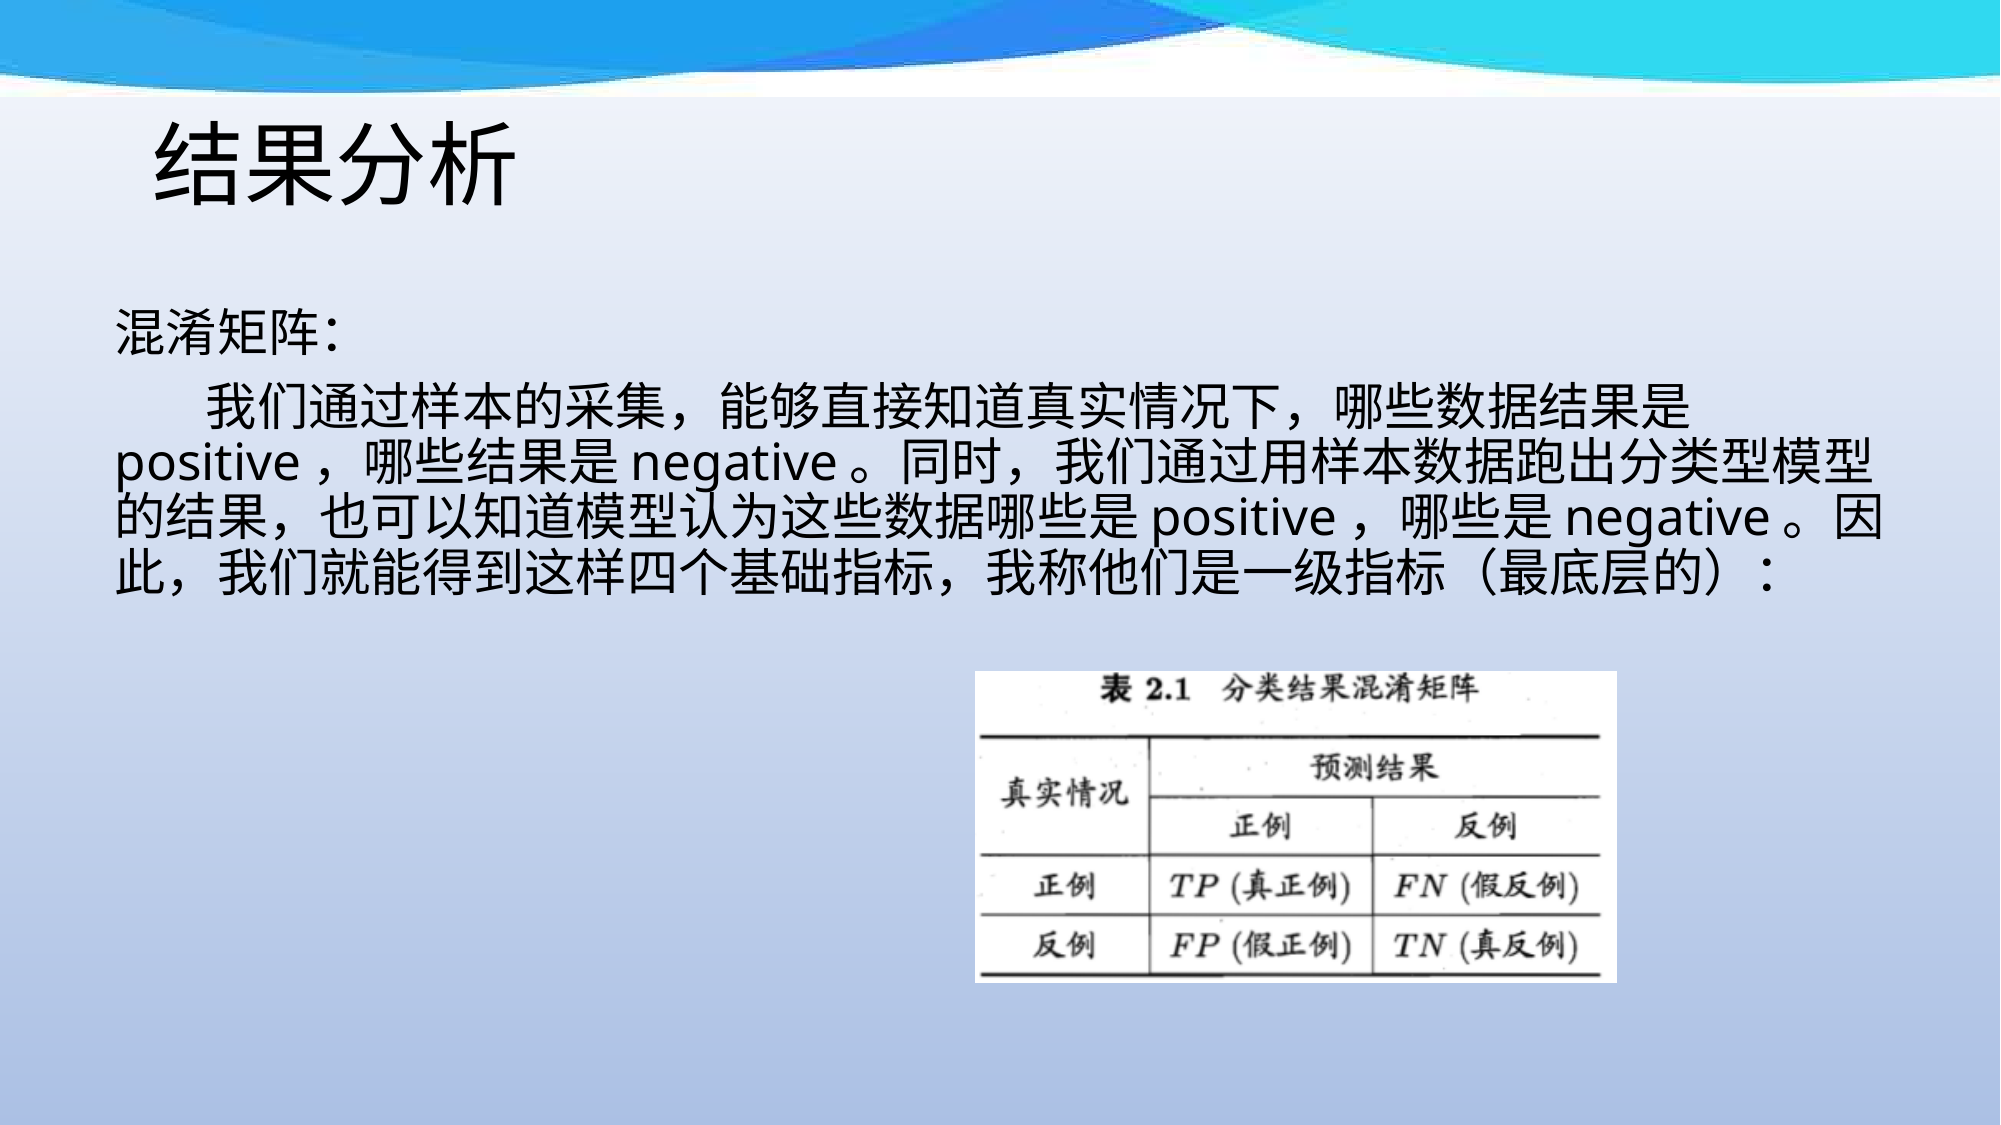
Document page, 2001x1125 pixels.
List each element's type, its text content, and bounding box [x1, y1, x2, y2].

picture [0, 0, 2000, 97]
title 结果分析 [137, 59, 579, 278]
picture [975, 671, 1617, 983]
list 混淆矩阵： 我们通过样本的采集，能够直接知道真实情况下，哪些数据结果是positive，哪些结果是negative。同时，我们通过用样本数据跑出分类型模型的结果，也可以知道模型认为这些数据哪些是positive，哪些是negative。因此，我们就能得到这样四个基础指标，我称他们是一级指标（最底层的）： [99, 299, 1916, 650]
